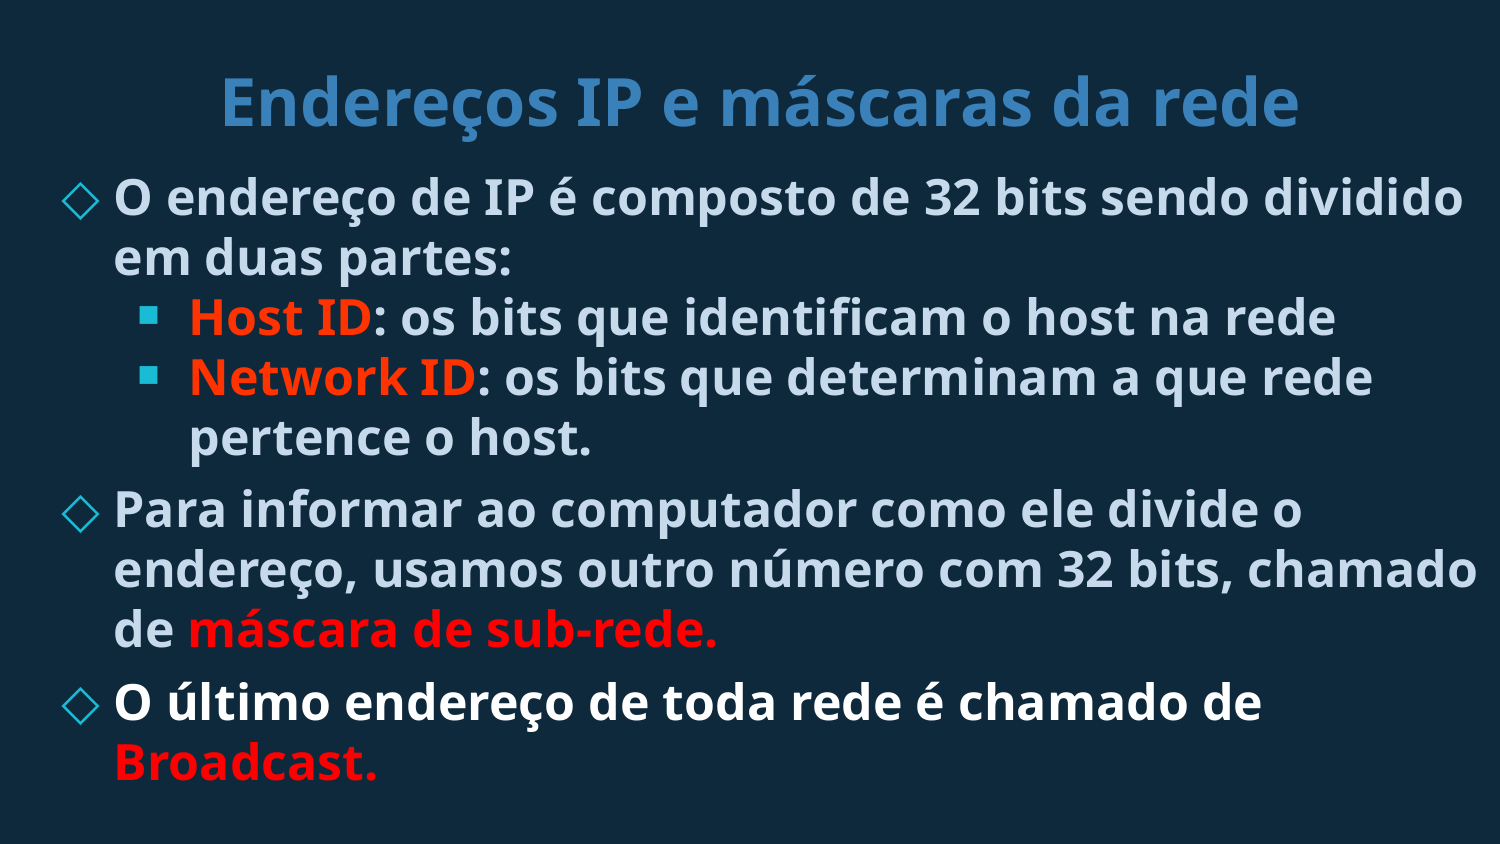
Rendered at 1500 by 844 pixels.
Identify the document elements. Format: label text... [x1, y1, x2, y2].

list O endereço de IP é composto de 32 bits sendo dividido em duas partes: Host ID: os bits que identificam o host na rede Network ID: os bits que determinam a que rede pertence o host. Para informar ao computador como ele divide o endereço, usamos outro número com 32 bits, chamado de máscara de sub-rede. O último endereço de toda rede é chamado de Broadcast. [17, 138, 1500, 818]
title Endereços IP e máscaras da rede [0, 9, 1500, 150]
